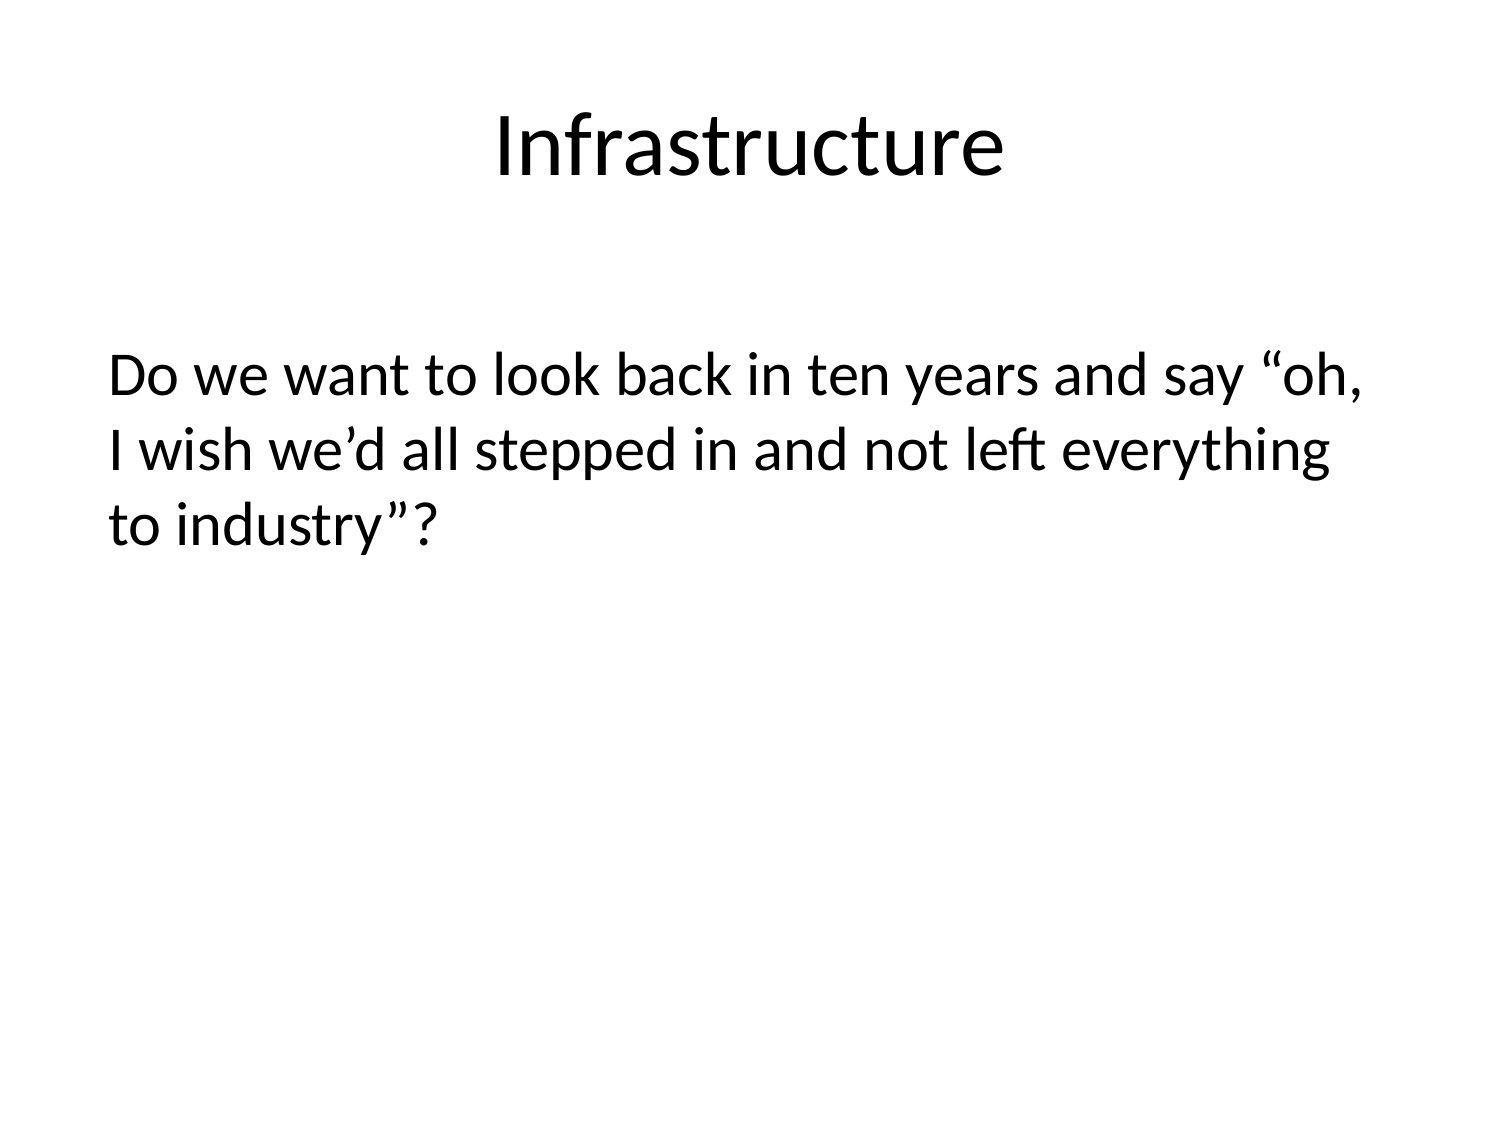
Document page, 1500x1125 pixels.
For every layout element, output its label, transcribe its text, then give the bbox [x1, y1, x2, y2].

text_box Do we want to look back in ten years and say “oh, I wish we’d all stepped in and not left everything to industry”? [93, 325, 1395, 565]
title Infrastructure [75, 45, 1425, 233]
